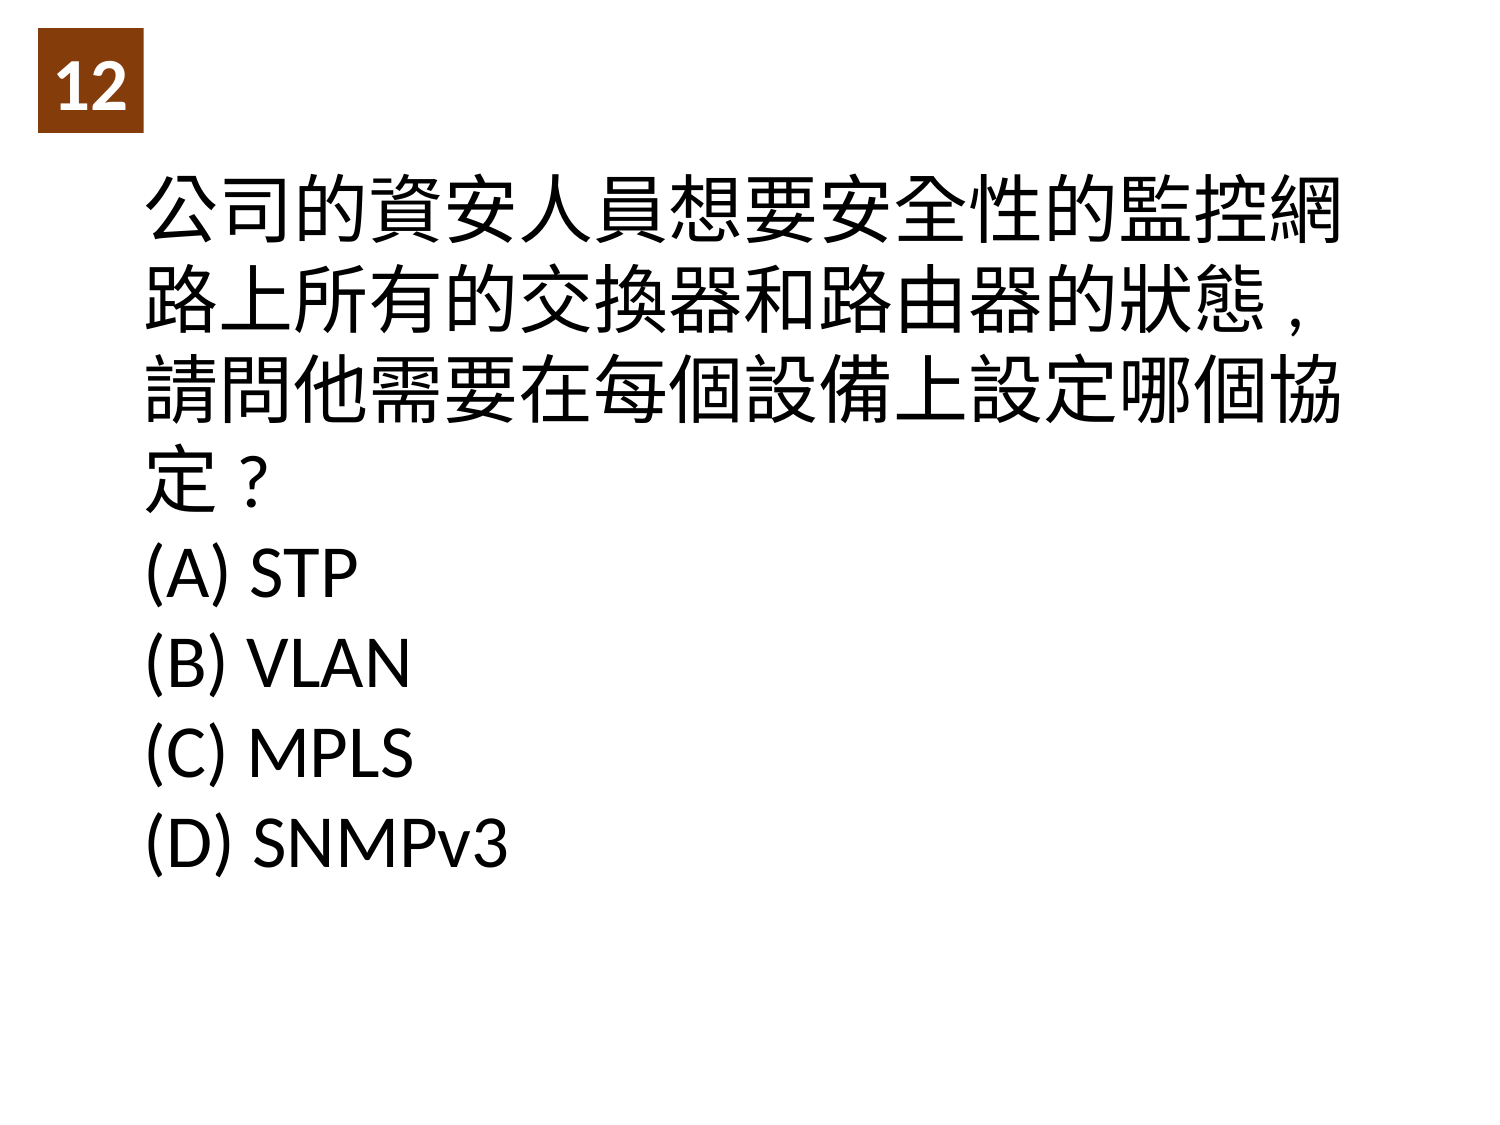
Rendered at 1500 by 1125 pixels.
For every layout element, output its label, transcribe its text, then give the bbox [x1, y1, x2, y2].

text_box 12 [38, 28, 144, 133]
text_box 公司的資安人員想要安全性的監控網路上所有的交換器和路由器的狀態,請問他需要在每個設備上設定哪個協定? (A) STP (B) VLAN (C) MPLS (D) SNMPv3 [128, 155, 1372, 890]
